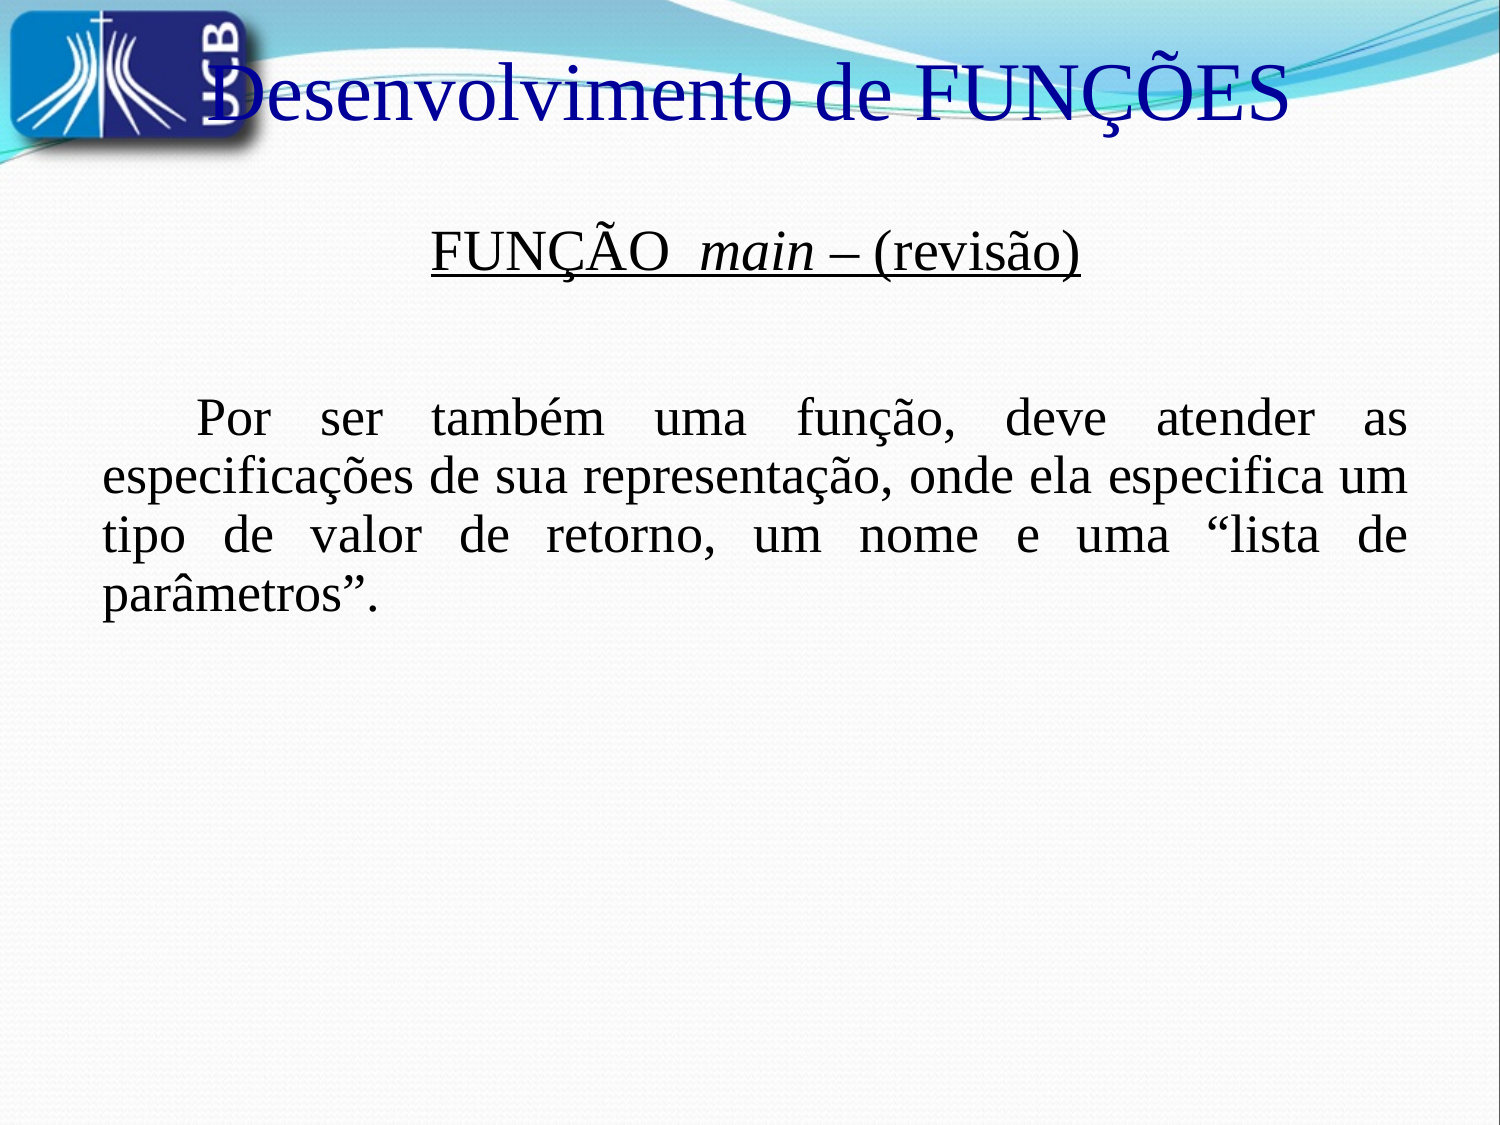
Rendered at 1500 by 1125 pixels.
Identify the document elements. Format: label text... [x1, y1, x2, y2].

text_box FUNÇÃO main – (revisão) Por ser também uma função, deve atender as especificações de sua representação, onde ela especifica um tipo de valor de retorno, um nome e uma “lista de parâmetros”. [87, 212, 1425, 963]
text_box Desenvolvimento de FUNÇÕES [112, 37, 1388, 138]
picture [0, 0, 1500, 1125]
